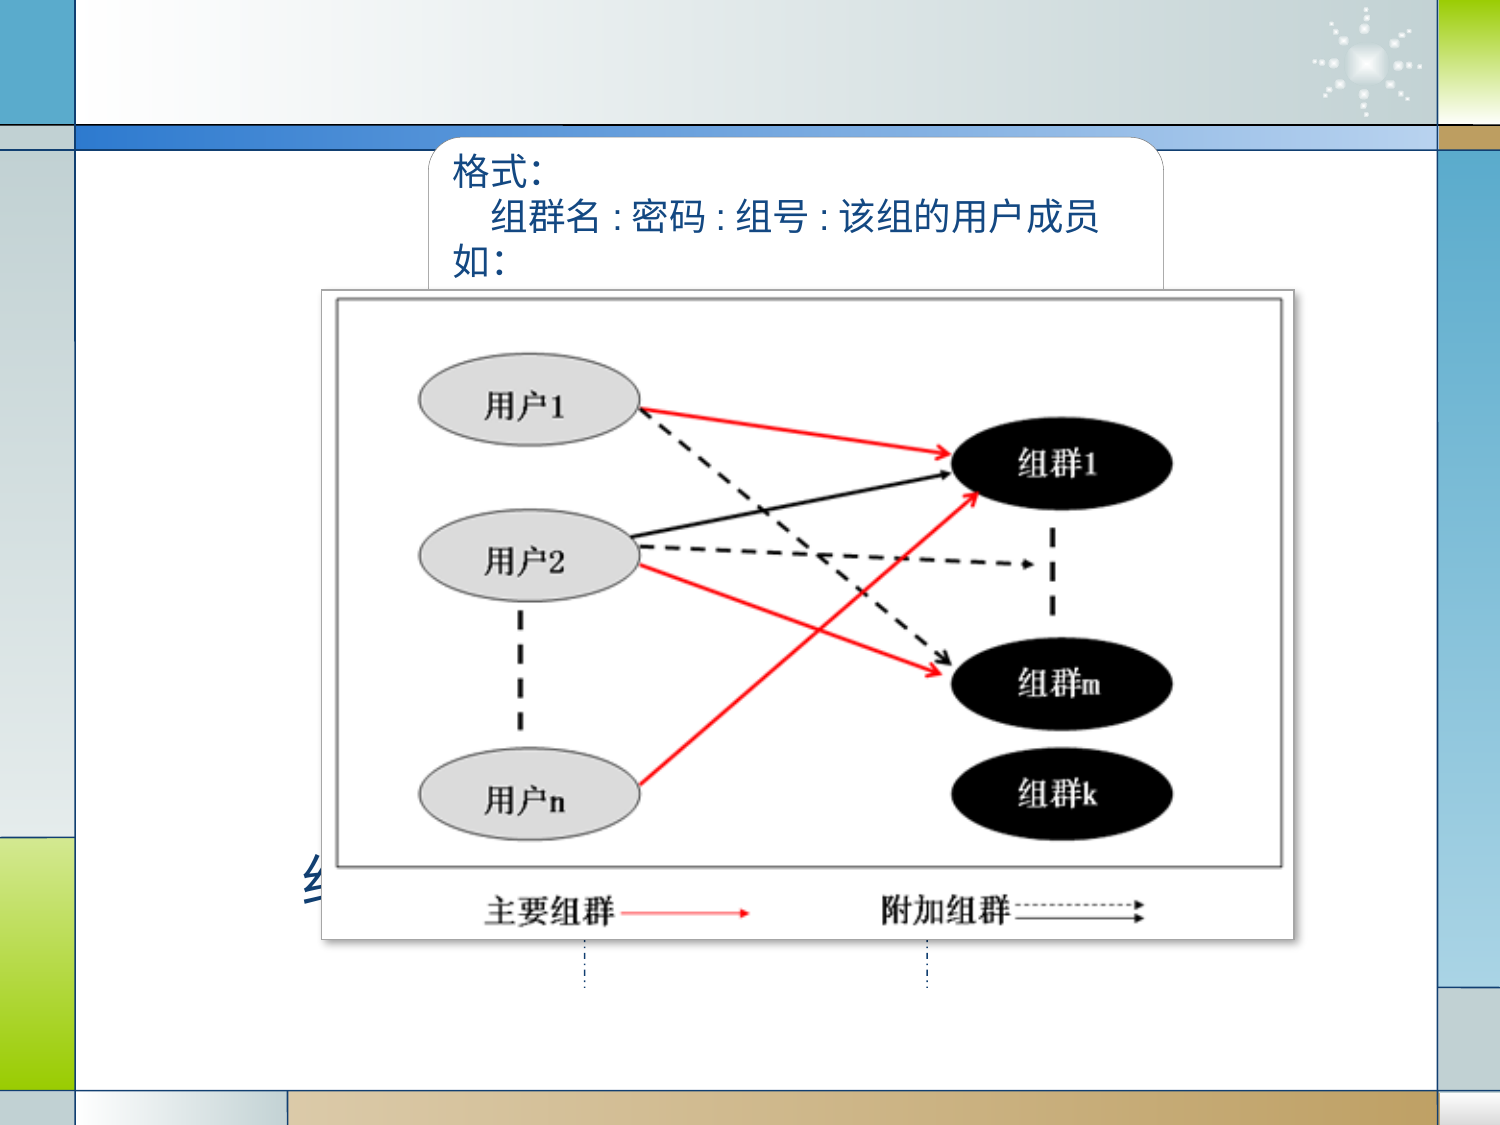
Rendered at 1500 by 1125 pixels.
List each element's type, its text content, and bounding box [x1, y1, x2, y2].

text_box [287, 243, 1250, 988]
text_box 格式： 组群名:密码:组号:该组的用户成员 如： admin:x:121:wochi,zsan,alice [426, 135, 1166, 241]
picture [322, 290, 1294, 940]
